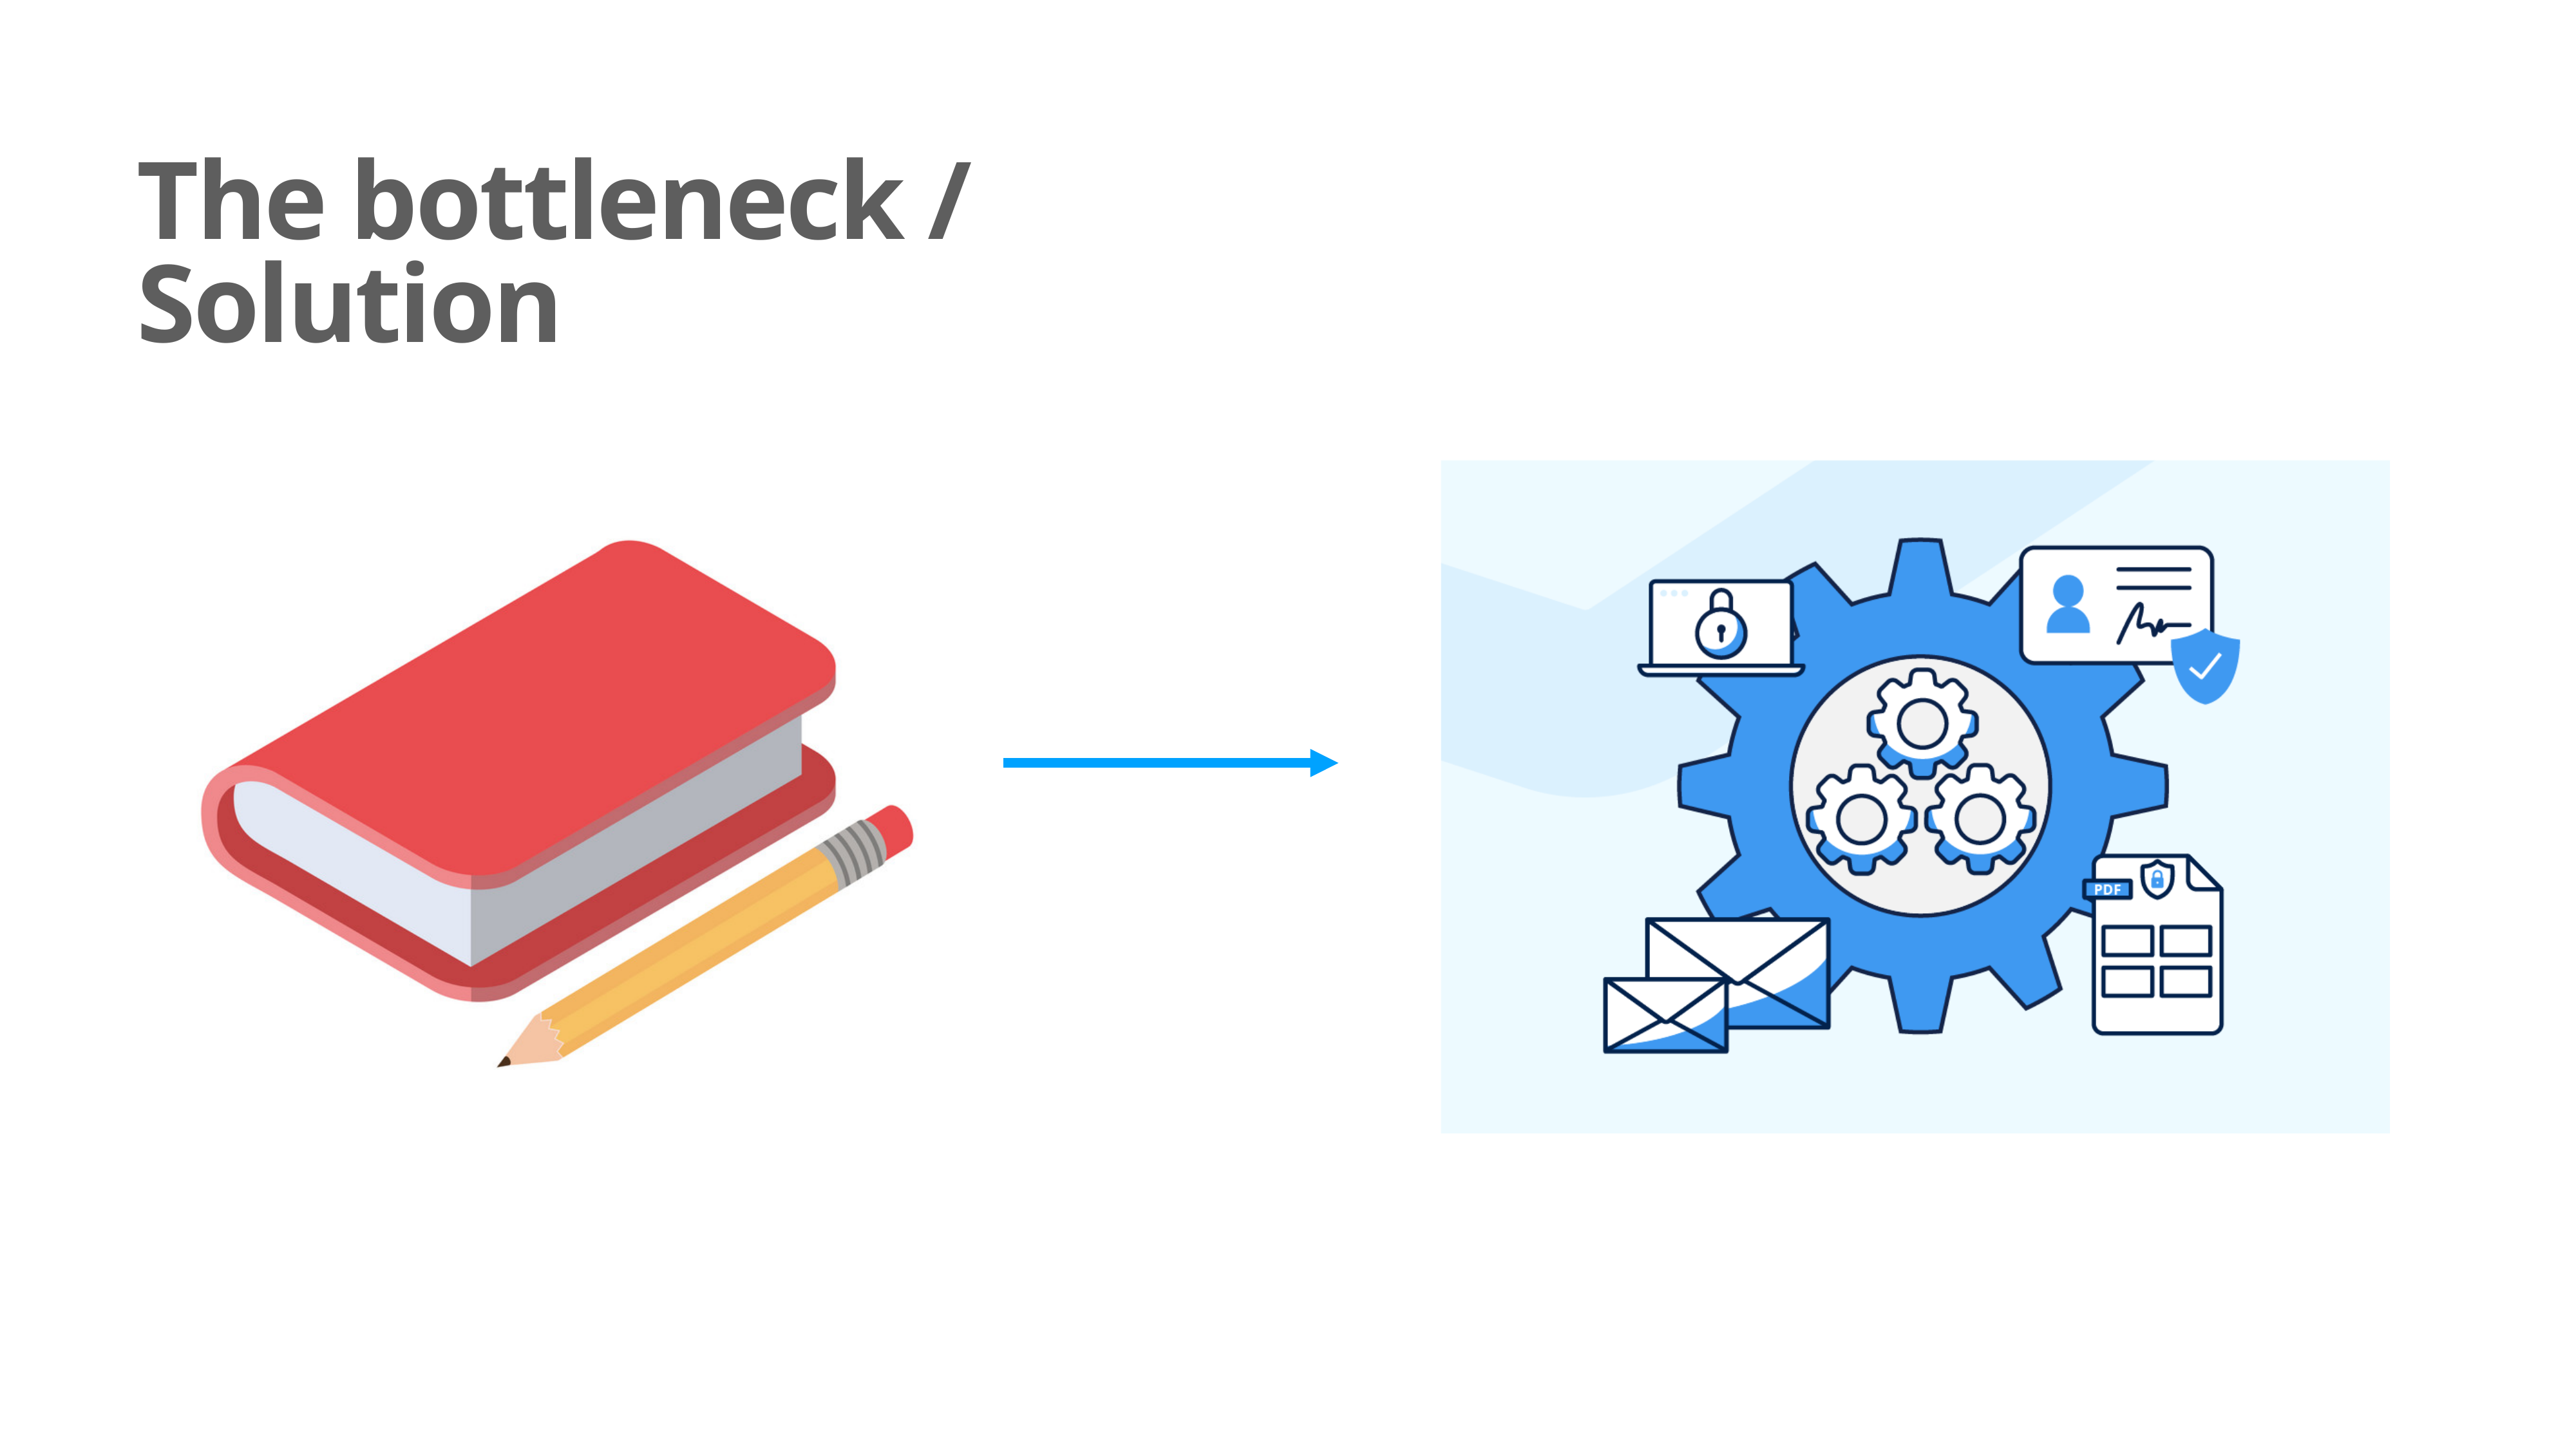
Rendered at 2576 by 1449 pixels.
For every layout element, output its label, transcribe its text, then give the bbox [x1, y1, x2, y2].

title The bottleneck / Solution [127, 59, 1392, 461]
text_box [1003, 759, 1339, 767]
picture [104, 478, 985, 1133]
picture [1441, 460, 2391, 1134]
